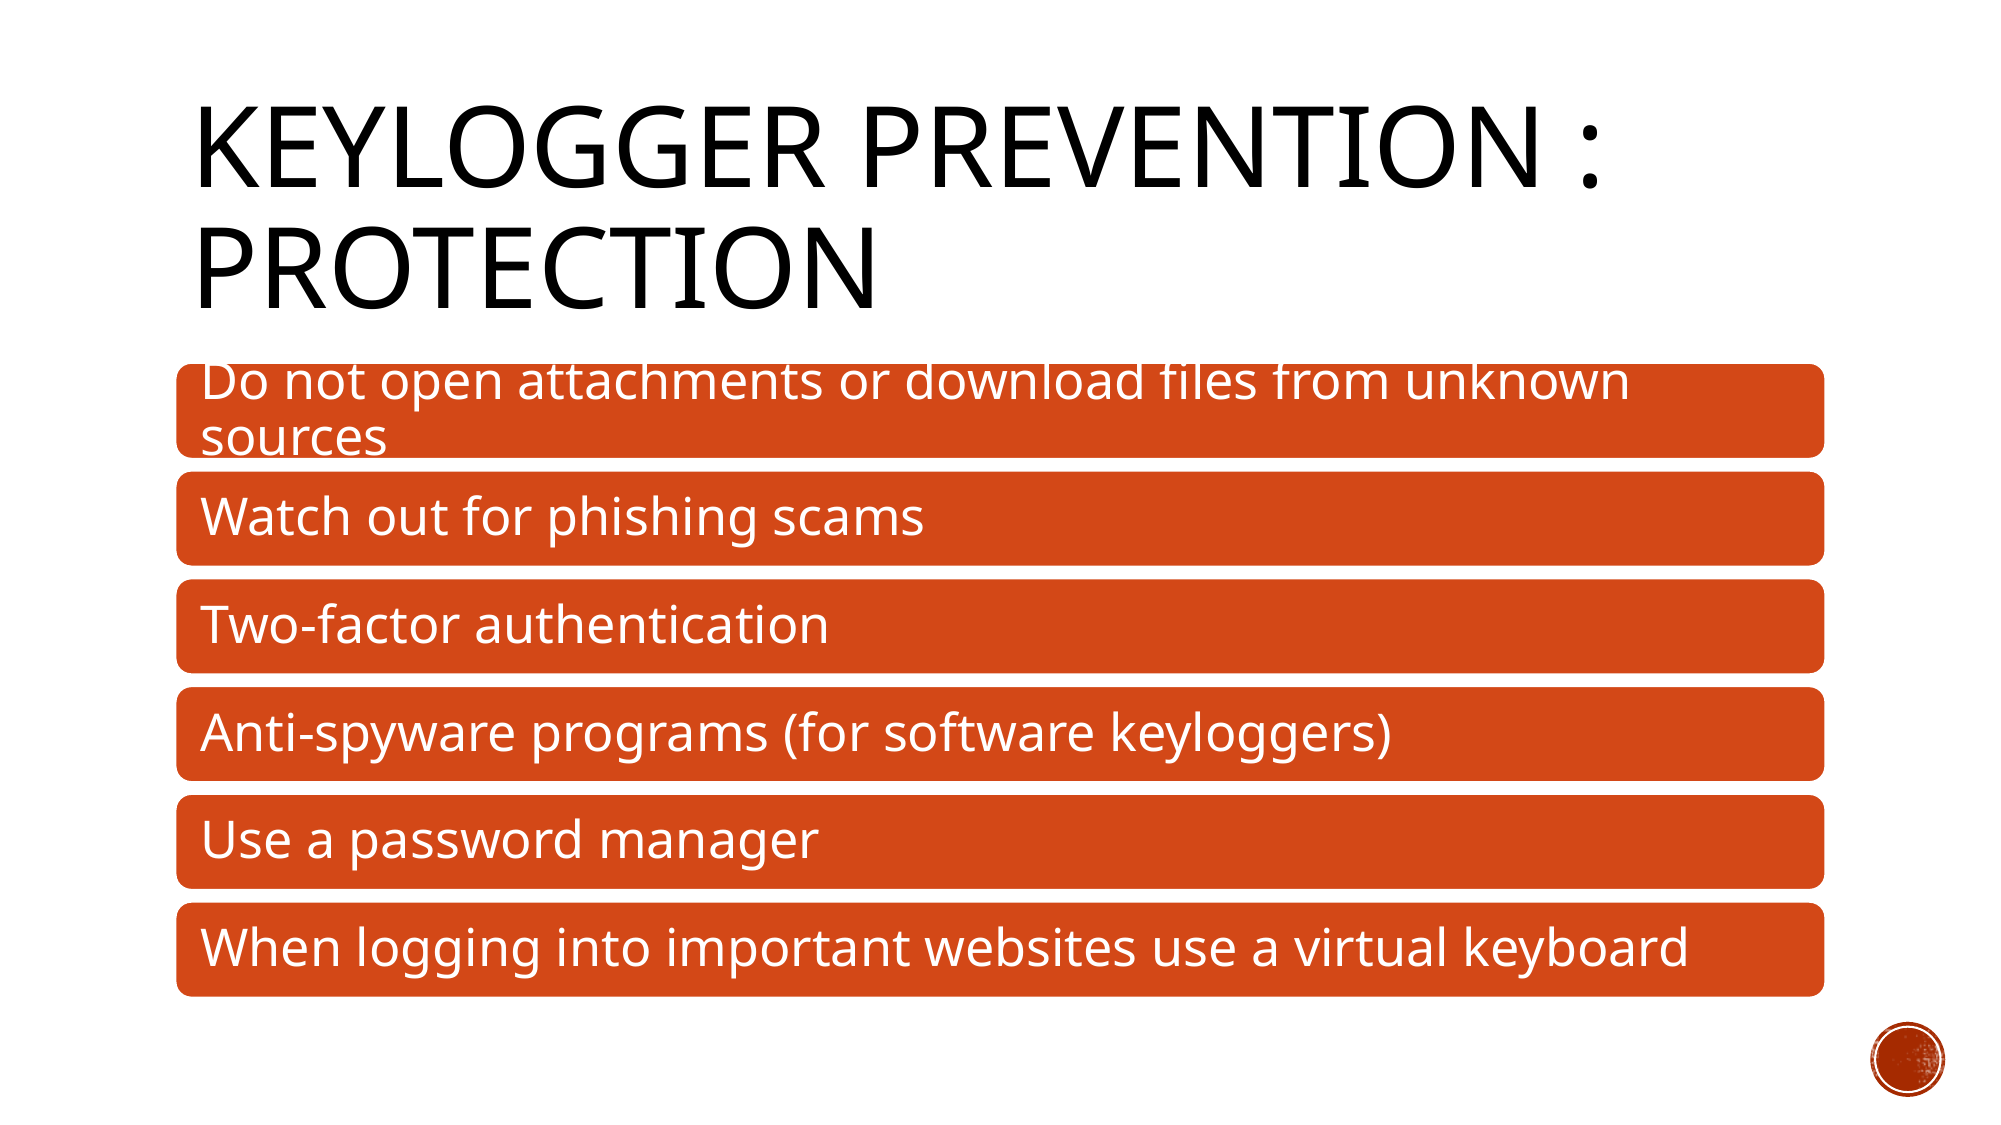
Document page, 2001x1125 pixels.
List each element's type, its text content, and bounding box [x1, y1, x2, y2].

title Keylogger Prevention : Protection [175, 79, 1826, 344]
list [181, 349, 1824, 1011]
